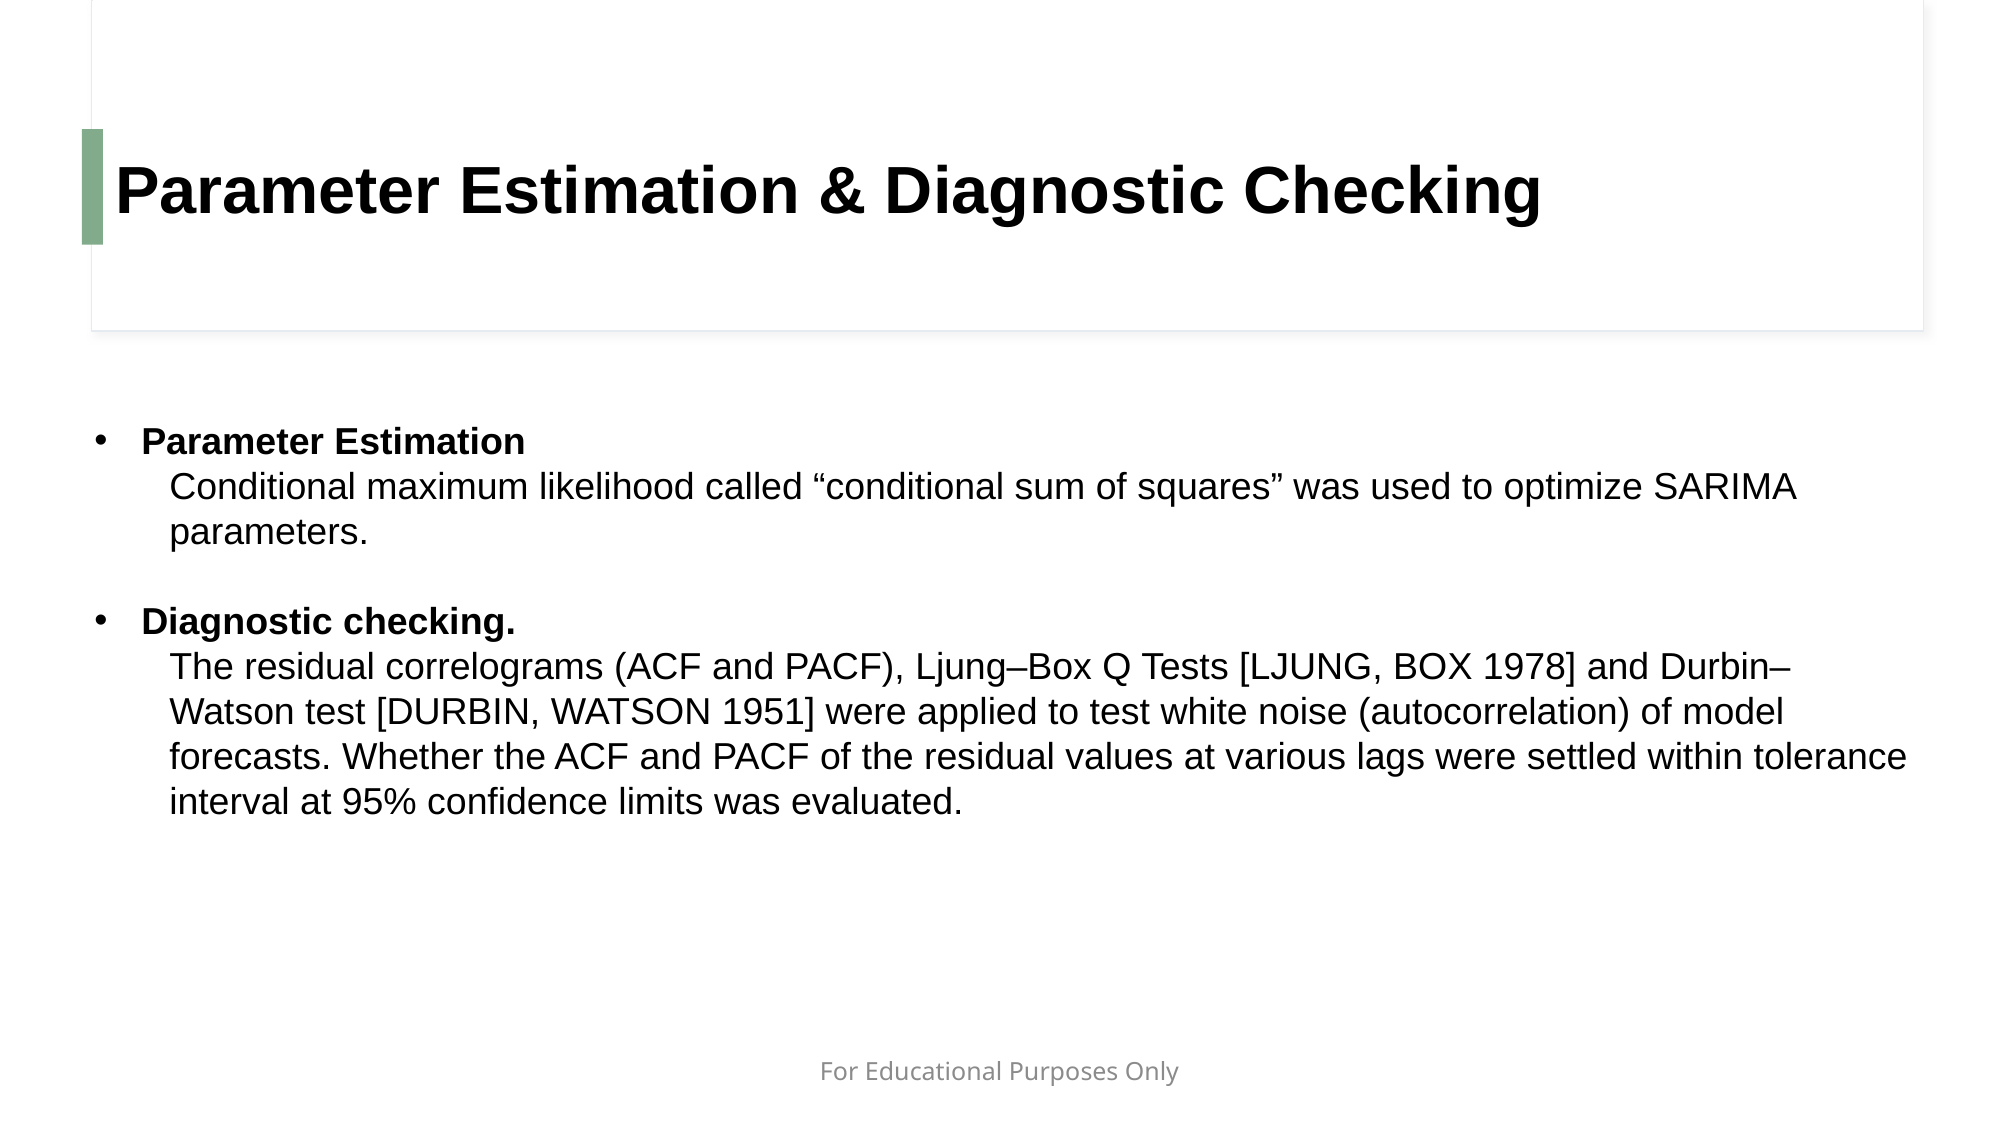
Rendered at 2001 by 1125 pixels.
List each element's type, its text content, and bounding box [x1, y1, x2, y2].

text_box Parameter Estimation Conditional maximum likelihood called “conditional sum of squares” was used to optimize SARIMA parameters. Diagnostic checking. The residual correlograms (ACF and PACF), Ljung–Box Q Tests [LJUNG, BOX 1978] and Durbin–Watson test [DURBIN, WATSON 1951] were applied to test white noise (autocorrelation) of model forecasts. Whether the ACF and PACF of the residual values at various lags were settled within tolerance interval at 95% confidence limits was evaluated. [79, 409, 1932, 830]
footer For Educational Purposes Only [662, 1042, 1338, 1103]
text_box Parameter Estimation & Diagnostic Checking [100, 139, 1703, 235]
